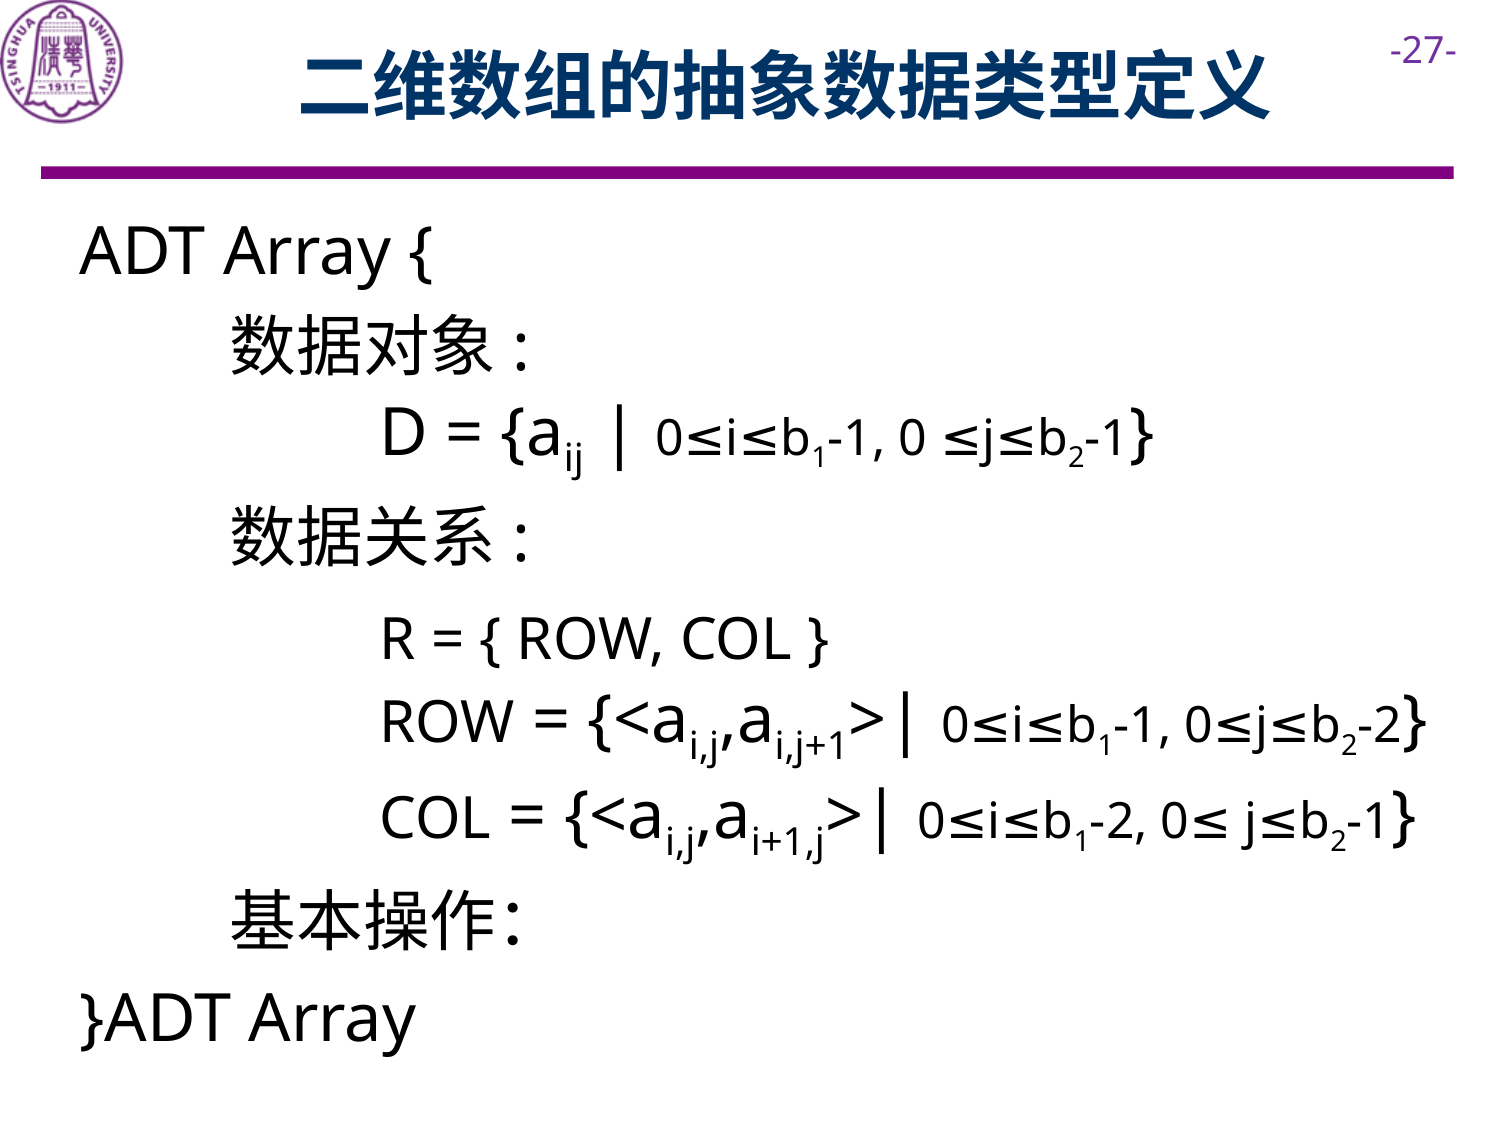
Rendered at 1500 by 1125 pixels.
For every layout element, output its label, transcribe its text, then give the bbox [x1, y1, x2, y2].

picture [0, 0, 124, 124]
text_box 二维数组的抽象数据类型定义 [282, 30, 1287, 136]
text_box ADT Array { 数据对象: D = {aij | 0≤i≤b1-1, 0 ≤j≤b2-1} 数据关系: R = { ROW, COL } ROW = {<ai,j,ai,j+1>| 0≤i≤b1-1, 0≤j≤b2-2} COL = {<ai,j,ai+1,j>| 0≤i≤b1-2, 0≤ j≤b2-1} 基本操作： }ADT Array [64, 184, 1500, 1062]
